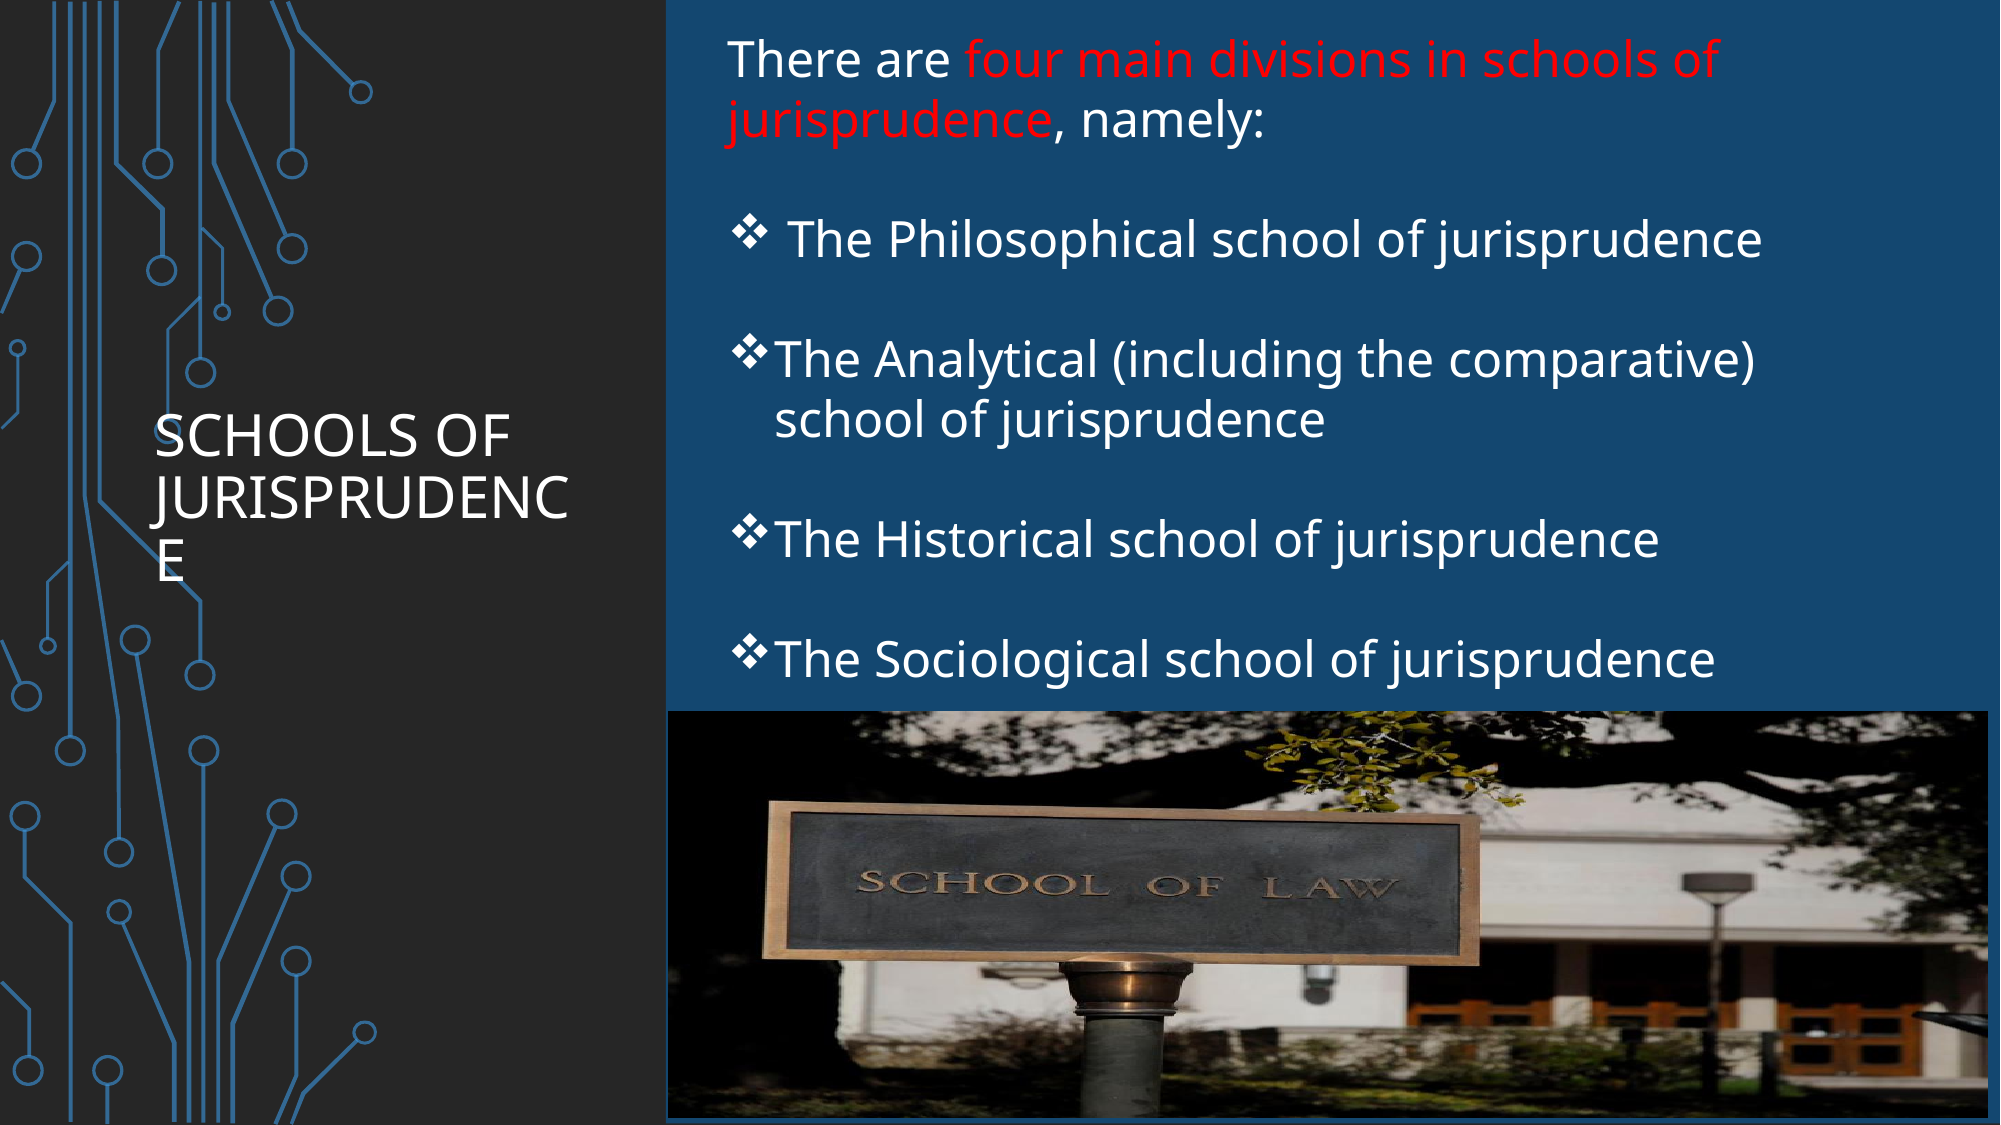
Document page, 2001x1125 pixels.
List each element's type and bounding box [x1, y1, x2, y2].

picture [379, 0, 2000, 1125]
text_box [0, 0, 379, 1125]
